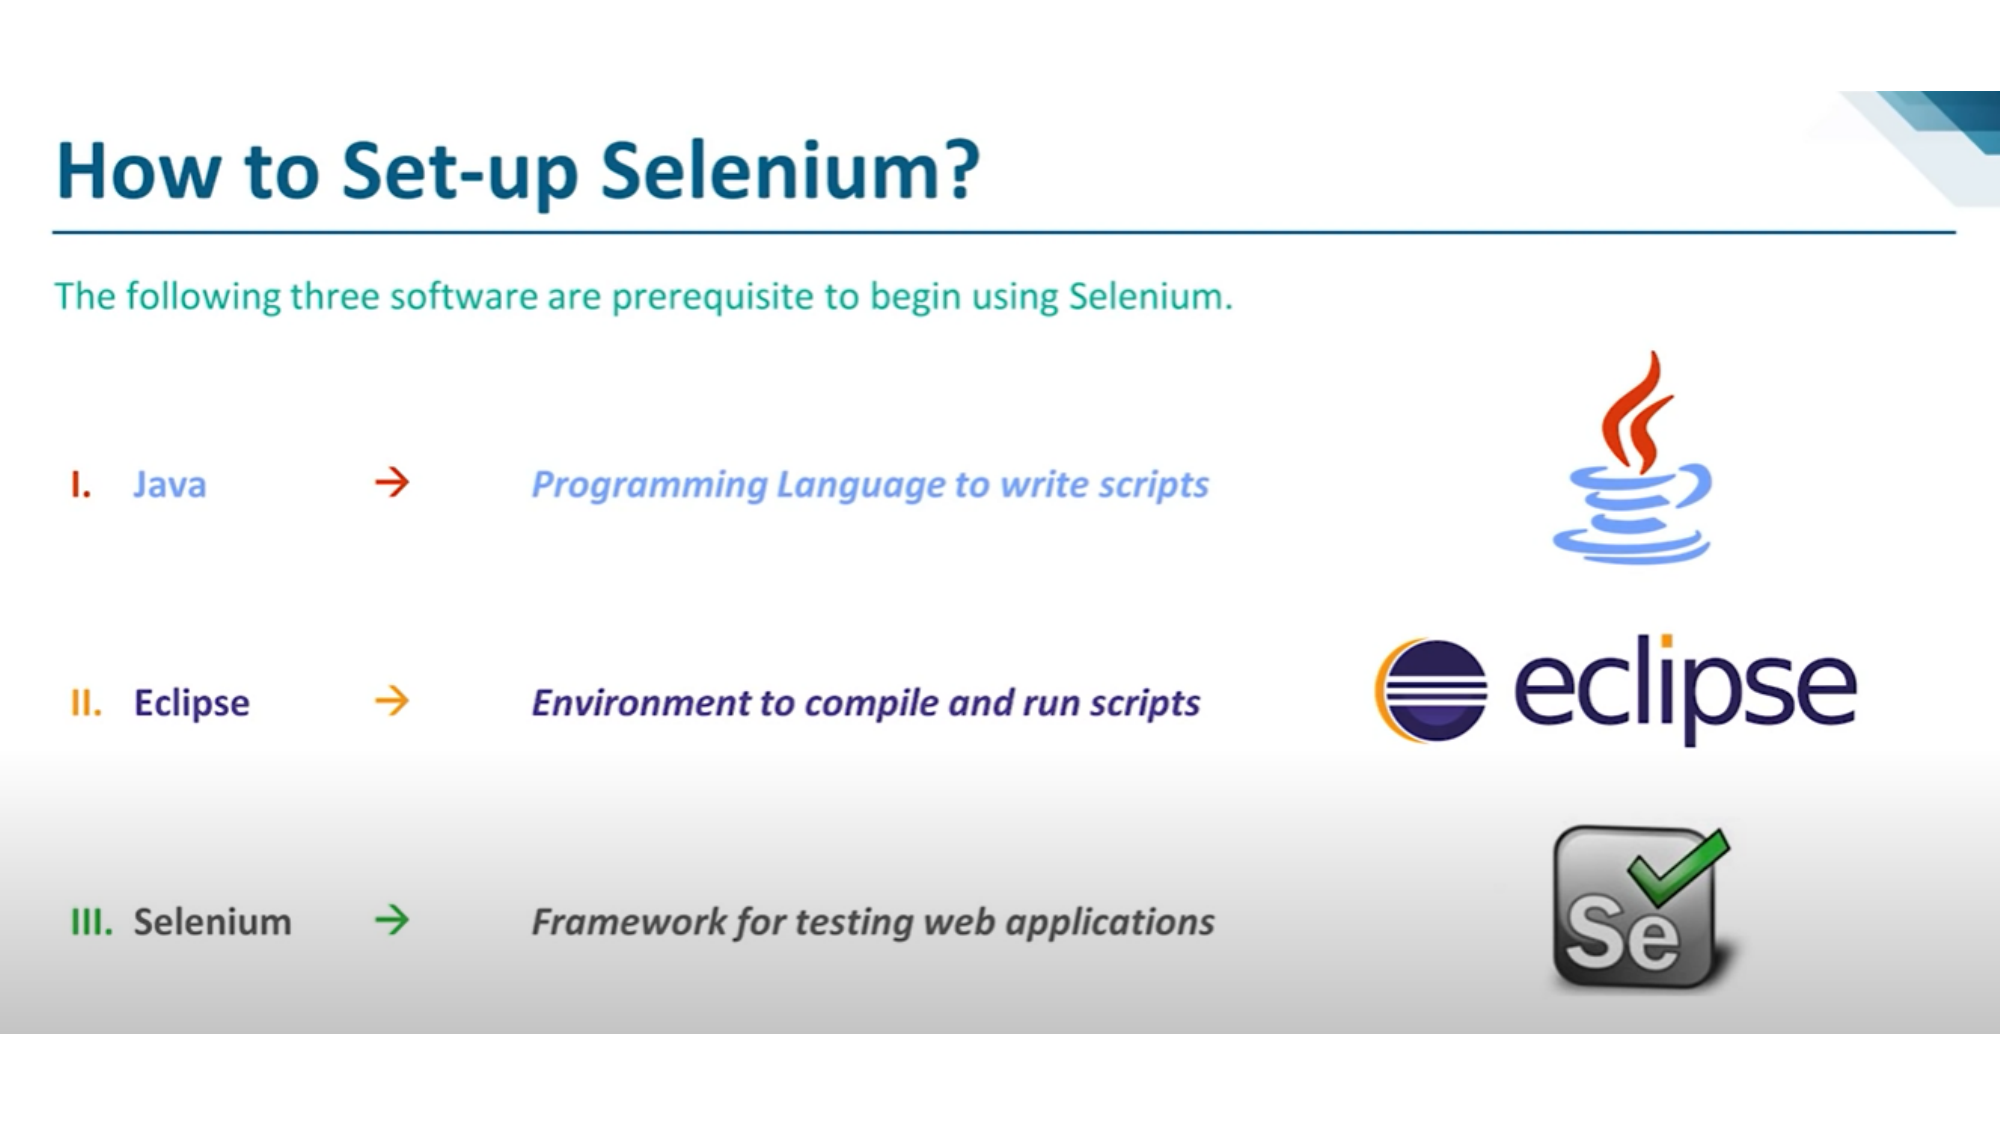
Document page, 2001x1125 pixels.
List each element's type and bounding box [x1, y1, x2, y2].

picture [0, 91, 2000, 1034]
